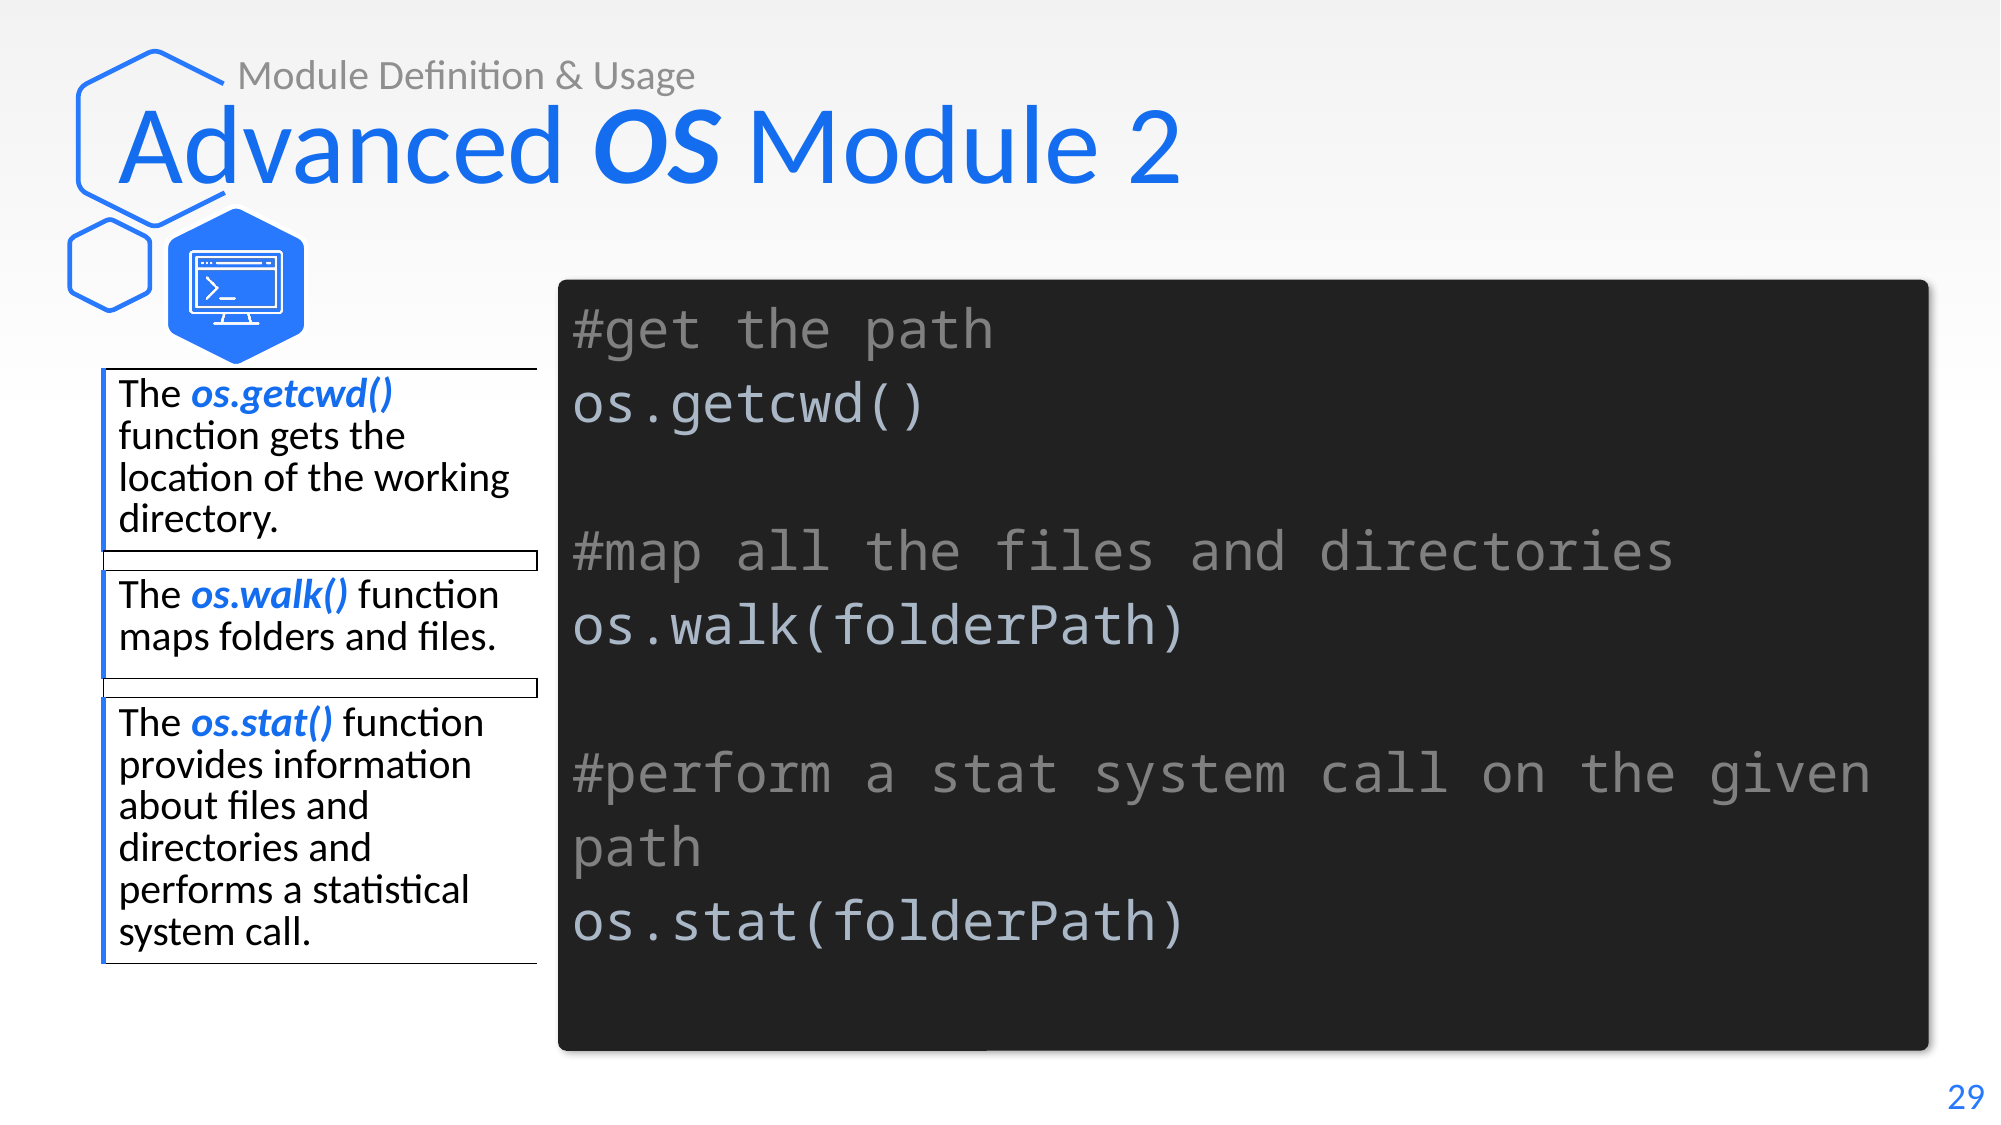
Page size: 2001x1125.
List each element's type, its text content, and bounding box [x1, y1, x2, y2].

picture [189, 240, 283, 334]
list Module Definition & Usage [222, 40, 890, 95]
list #get the path os.getcwd() #map all the files and directories os.walk(folderPath) #perform a stat system call on the given path os.stat(folderPath) [557, 282, 1929, 1054]
table_header The os.getcwd() function gets the location of the working directory. [106, 370, 537, 550]
table_cell [104, 552, 536, 570]
title Advanced OS Module 2 [103, 48, 1827, 229]
table_cell The os.walk() function maps folders and files. [106, 571, 537, 678]
table_cell The os.stat() function provides information about files and directories and performs a statistical system call. [106, 698, 537, 963]
table_cell [104, 679, 536, 697]
